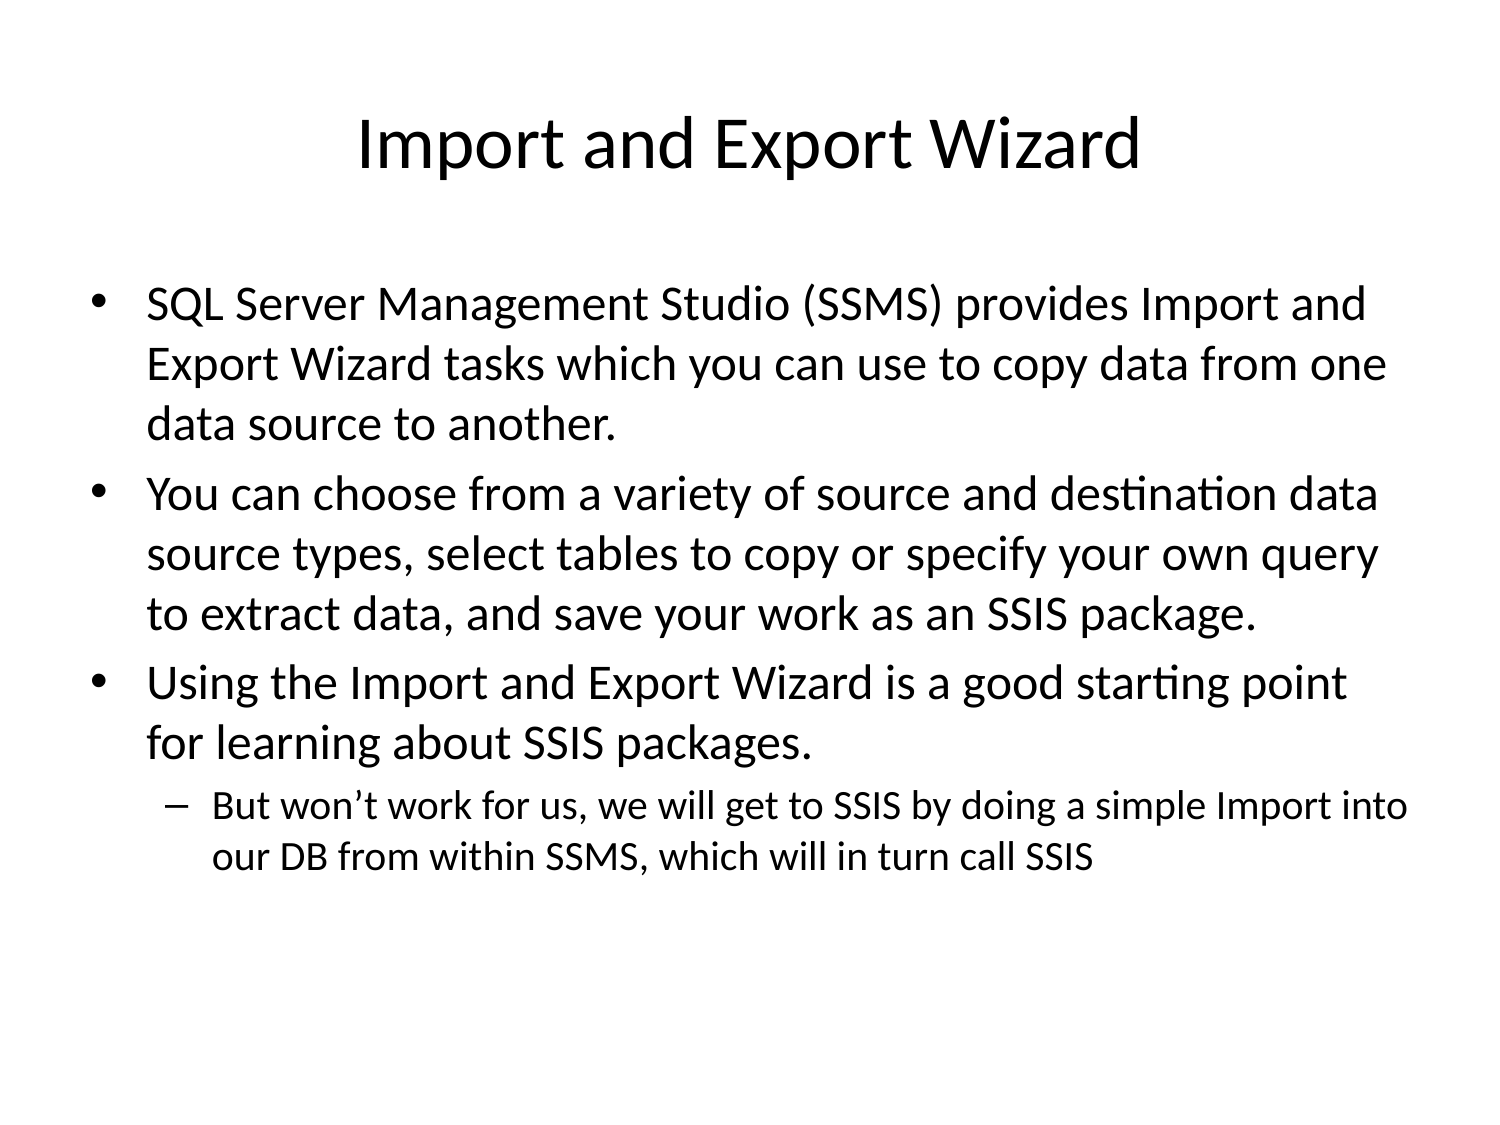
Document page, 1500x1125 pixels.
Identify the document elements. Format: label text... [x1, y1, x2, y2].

list SQL Server Management Studio (SSMS) provides Import and Export Wizard tasks which you can use to copy data from one data source to another. You can choose from a variety of source and destination data source types, select tables to copy or specify your own query to extract data, and save your work as an SSIS package. Using the Import and Export Wizard is a good starting point for learning about SSIS packages. But won’t work for us, we will get to SSIS by doing a simple Import into our DB from within SSMS, which will in turn call SSIS [75, 262, 1425, 1005]
title Import and Export Wizard [75, 45, 1425, 233]
